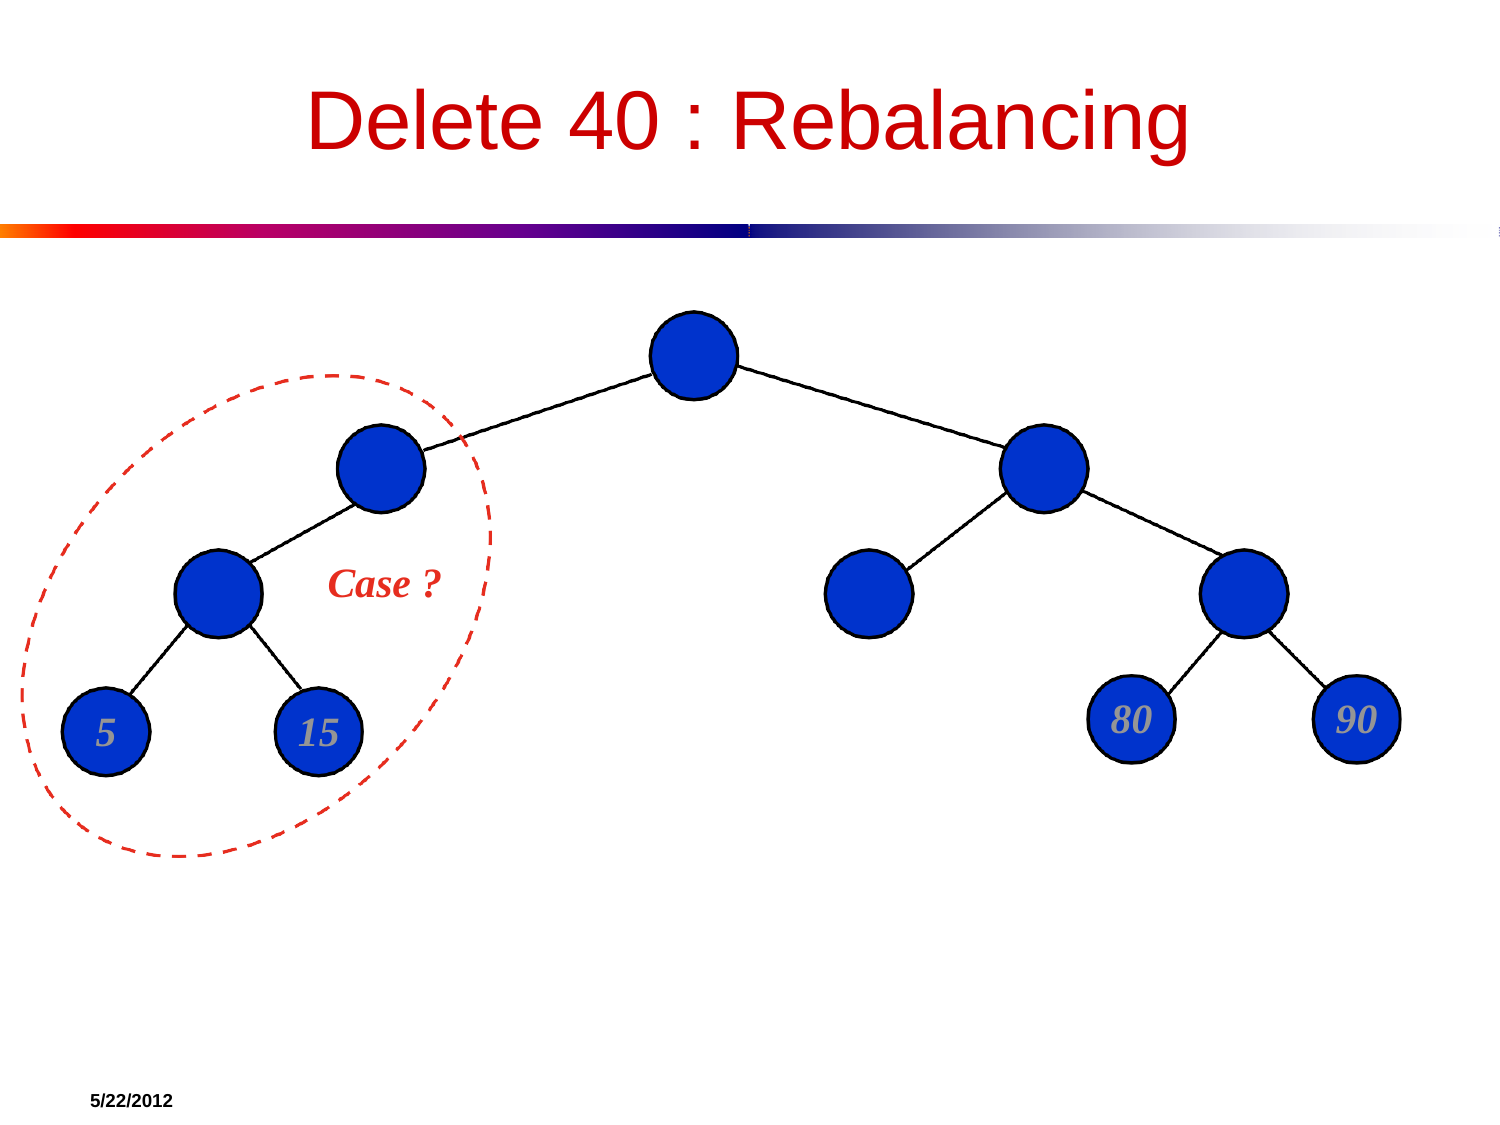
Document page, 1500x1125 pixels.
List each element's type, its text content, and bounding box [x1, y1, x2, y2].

text_box 15 [295, 702, 343, 755]
title Delete 40 : Rebalancing [303, 64, 1198, 255]
text_box 5/22/2012 [87, 1086, 176, 1111]
picture [1198, 224, 1500, 238]
text_box 5 [93, 702, 119, 755]
text_box [20, 310, 1402, 858]
text_box Case ? [325, 553, 445, 607]
text_box 90 [1333, 690, 1380, 743]
text_box 80 [1108, 690, 1155, 743]
picture [0, 224, 303, 238]
